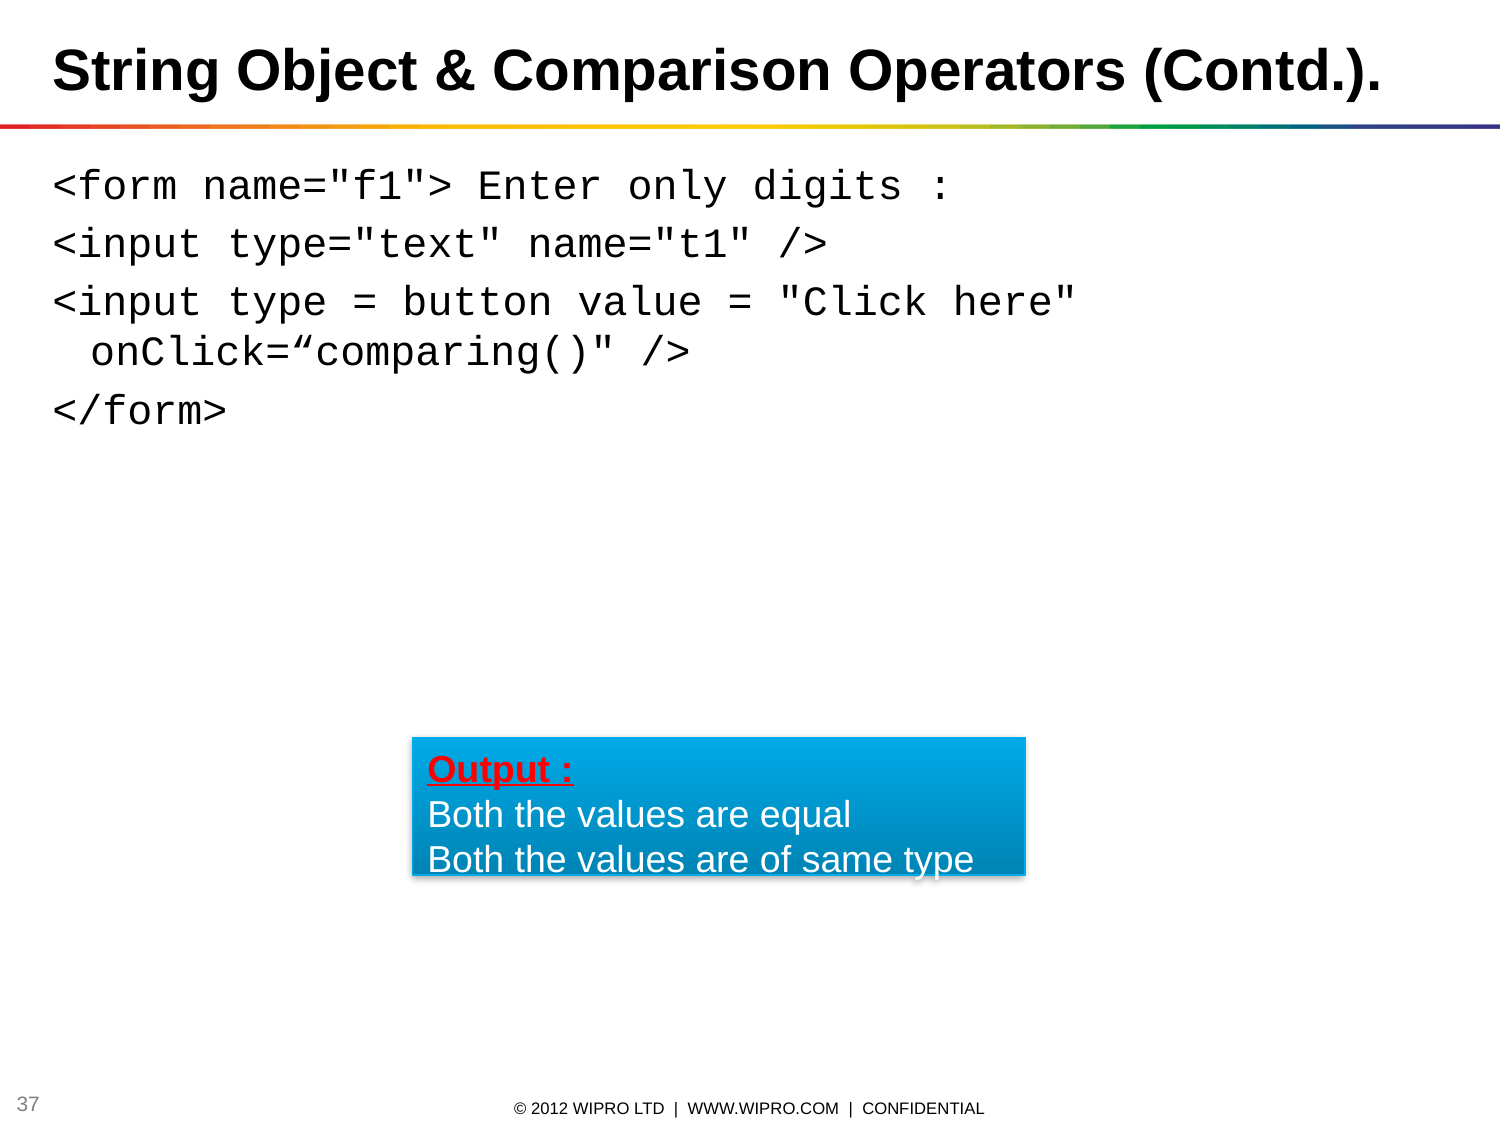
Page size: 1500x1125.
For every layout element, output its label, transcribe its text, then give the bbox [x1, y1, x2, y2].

list String Object & Comparison Operators (Contd.). [37, 24, 1463, 111]
text_box Output : Both the values are equal Both the values are of same type [412, 737, 1026, 876]
list <form name="f1"> Enter only digits : <input type="text" name="t1" /> <input type = button value = "Click here" onClick=“comparing()" /> </form> [37, 149, 1500, 1075]
